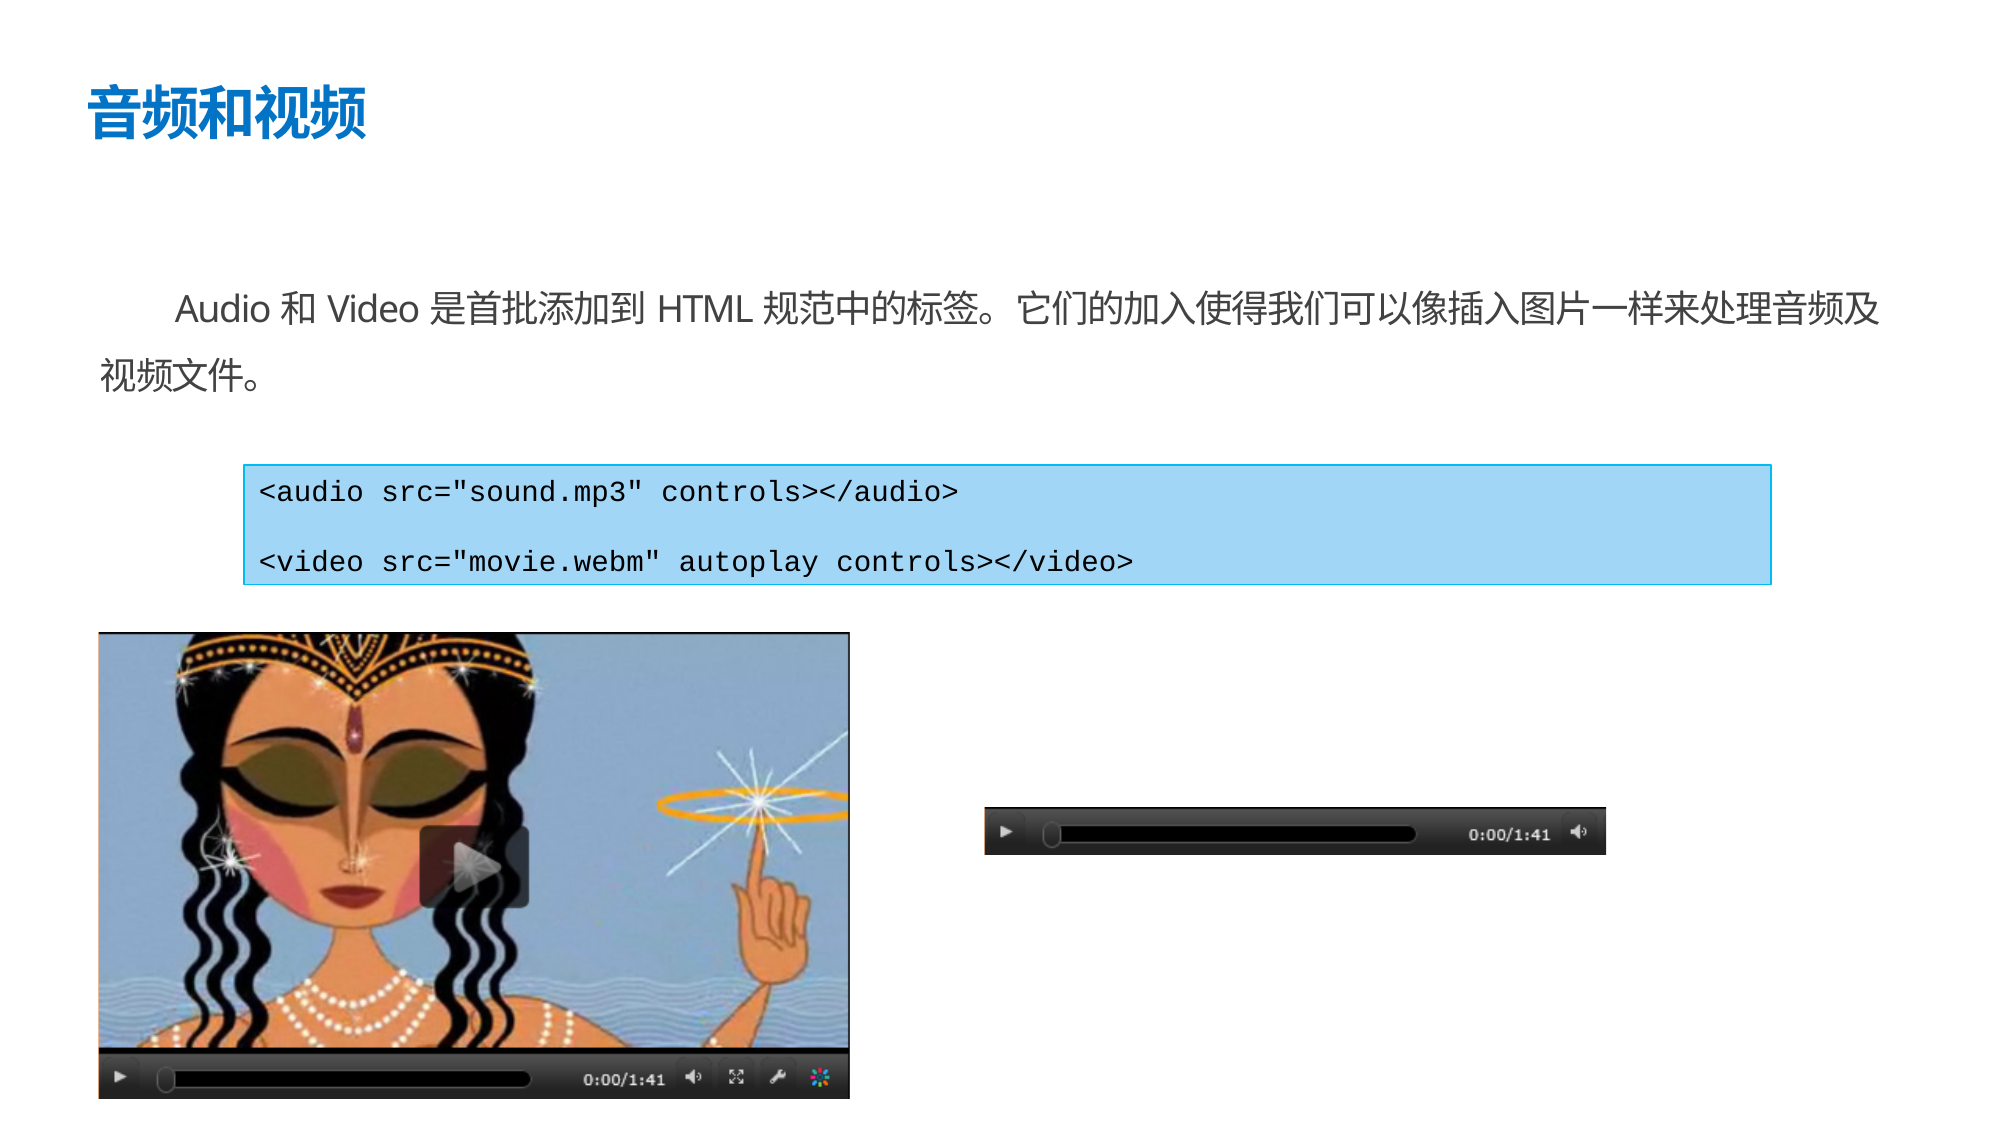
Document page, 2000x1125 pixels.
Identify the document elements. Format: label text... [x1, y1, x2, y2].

title 音频和视频 (Audio + Video) [85, 37, 1914, 161]
picture [984, 807, 1607, 855]
picture [98, 632, 851, 1099]
list Audio和Video是首批添加到HTML规范中的标签。它们的加入使得我们可以像插入图片一样来处理音频及视频文件。 [99, 262, 1900, 409]
text_box <audio src="sound.mp3" controls></audio> <video src="movie.webm" autoplay controls></video> [243, 464, 1772, 585]
